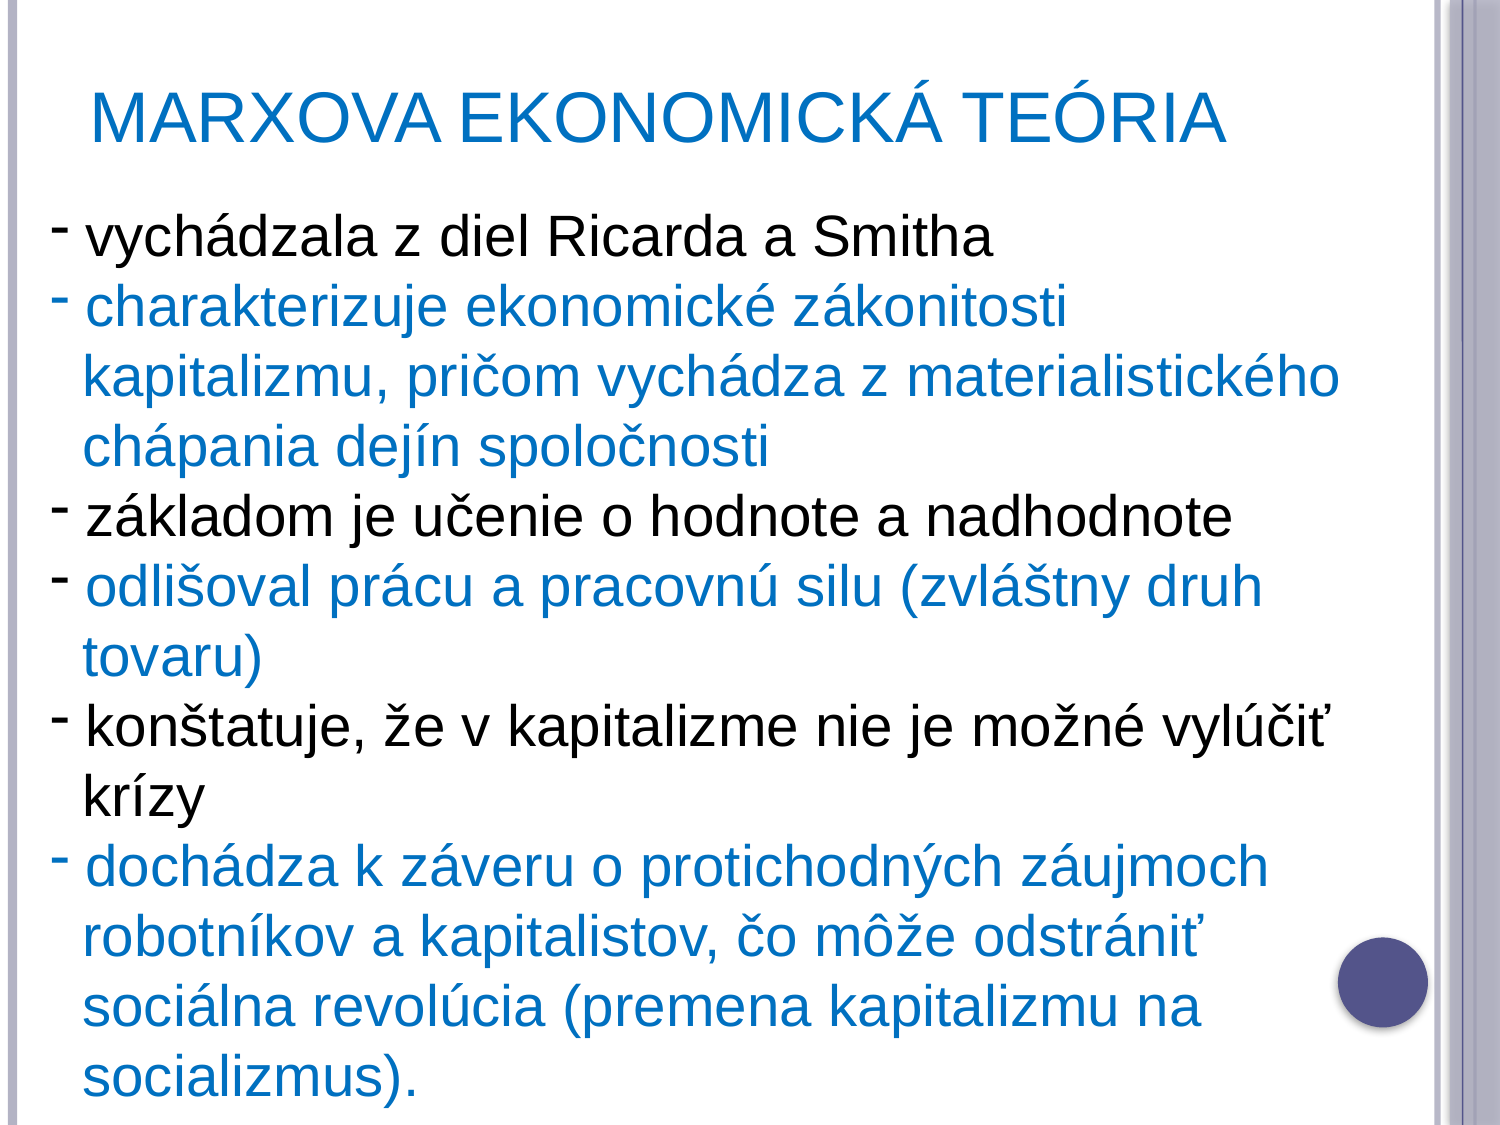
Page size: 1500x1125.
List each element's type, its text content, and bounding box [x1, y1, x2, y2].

text_box vychádzala z diel Ricarda a Smitha charakterizuje ekonomické zákonitosti kapitalizmu, pričom vychádza z materialistického chápania dejín spoločnosti základom je učenie o hodnote a nadhodnote odlišoval prácu a pracovnú silu (zvláštny druh tovaru) konštatuje, že v kapitalizme nie je možné vylúčiť krízy dochádza k záveru o protichodných záujmoch robotníkov a kapitalistov, čo môže odstrániť sociálna revolúcia (premena kapitalizmu na socializmus). [35, 190, 1407, 1116]
title Marxova ekonomická teória [75, 45, 1300, 164]
